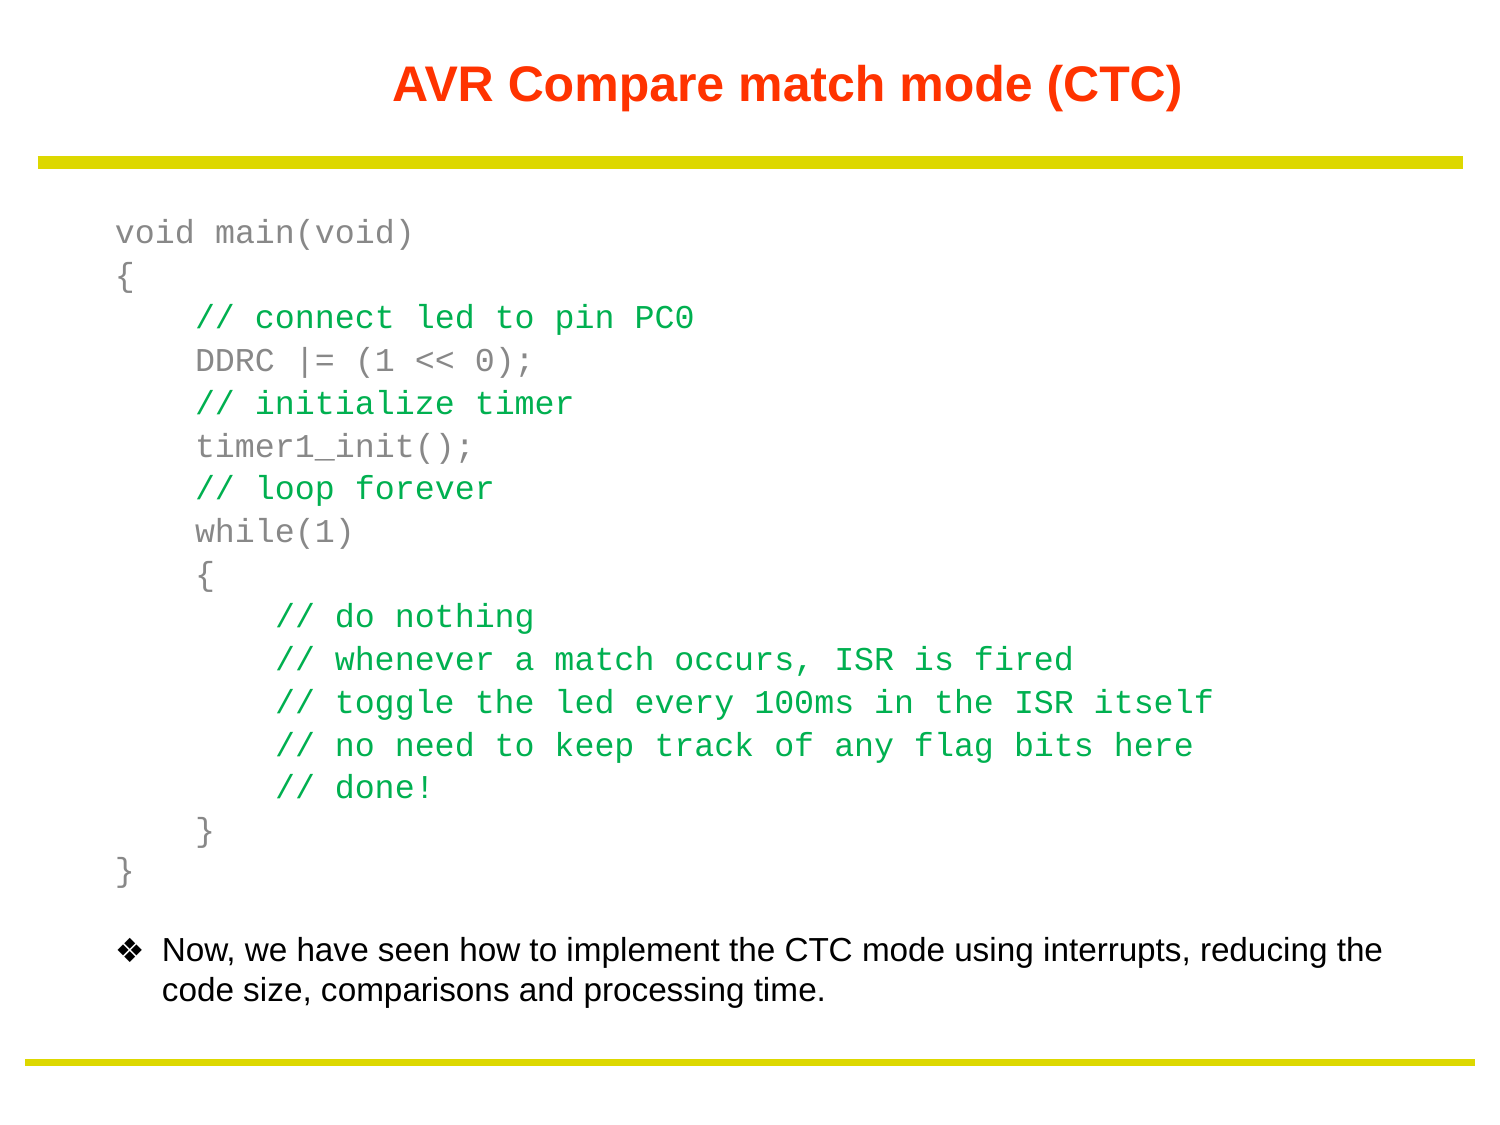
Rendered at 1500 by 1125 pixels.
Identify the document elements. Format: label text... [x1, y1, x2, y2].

text_box void main(void) { // connect led to pin PC0 DDRC |= (1 << 0); // initialize timer timer1_init(); // loop forever while(1) { // do nothing // whenever a match occurs, ISR is fired // toggle the led every 100ms in the ISR itself // no need to keep track of any flag bits here // done! } } Now, we have seen how to implement the CTC mode using interrupts, reducing the code size, comparisons and processing time. [99, 200, 1413, 1016]
title AVR Compare match mode (CTC) [187, 0, 1388, 163]
